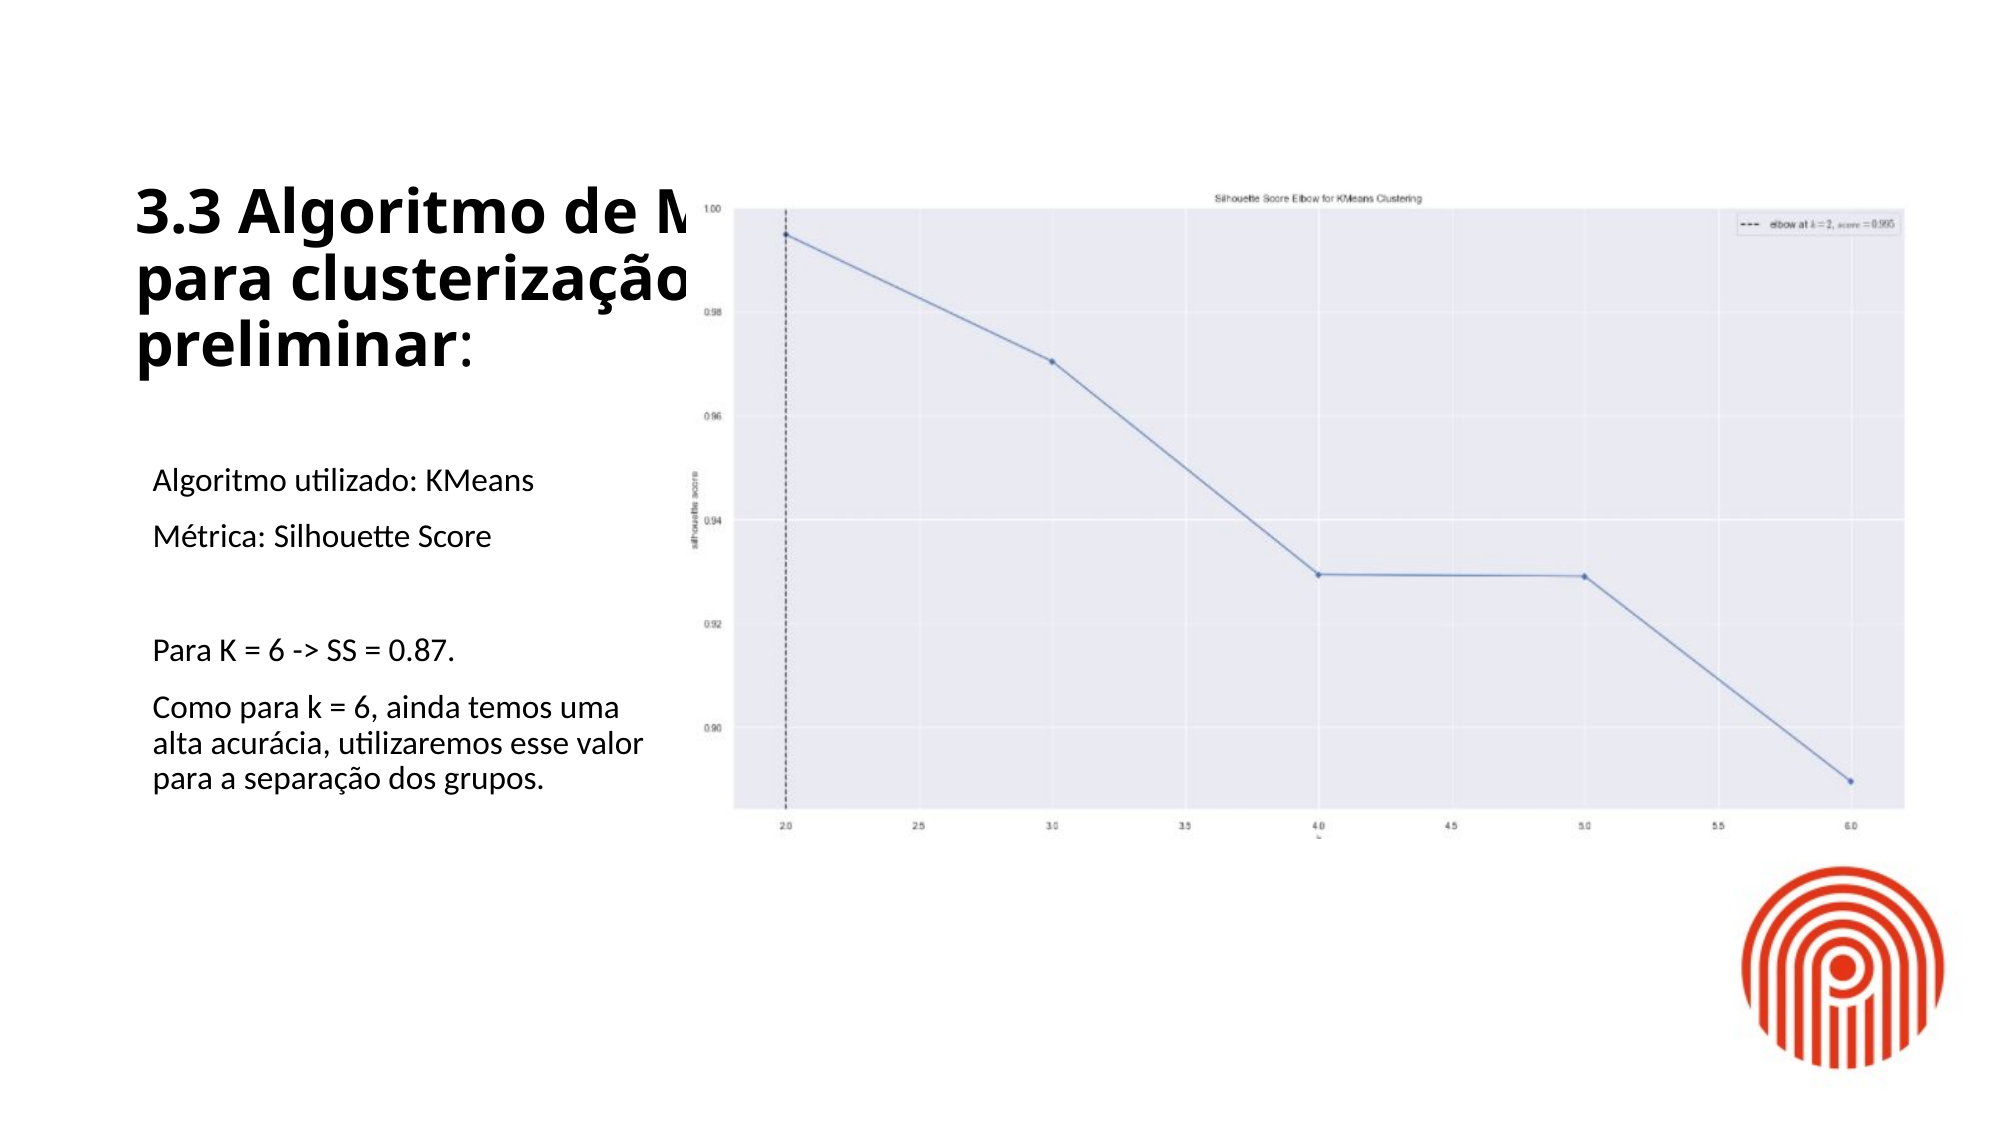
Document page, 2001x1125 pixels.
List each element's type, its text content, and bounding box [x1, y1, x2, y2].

title 3.3 Algoritmo de ML para clusterização preliminar: [120, 124, 766, 388]
picture [657, 174, 2000, 1125]
list Algoritmo utilizado: KMeans Métrica: Silhouette Score Para K = 6 -> SS = 0.87. Como para k = 6, ainda temos uma alta acurácia, utilizaremos esse valor para a separação dos grupos. [137, 337, 693, 963]
